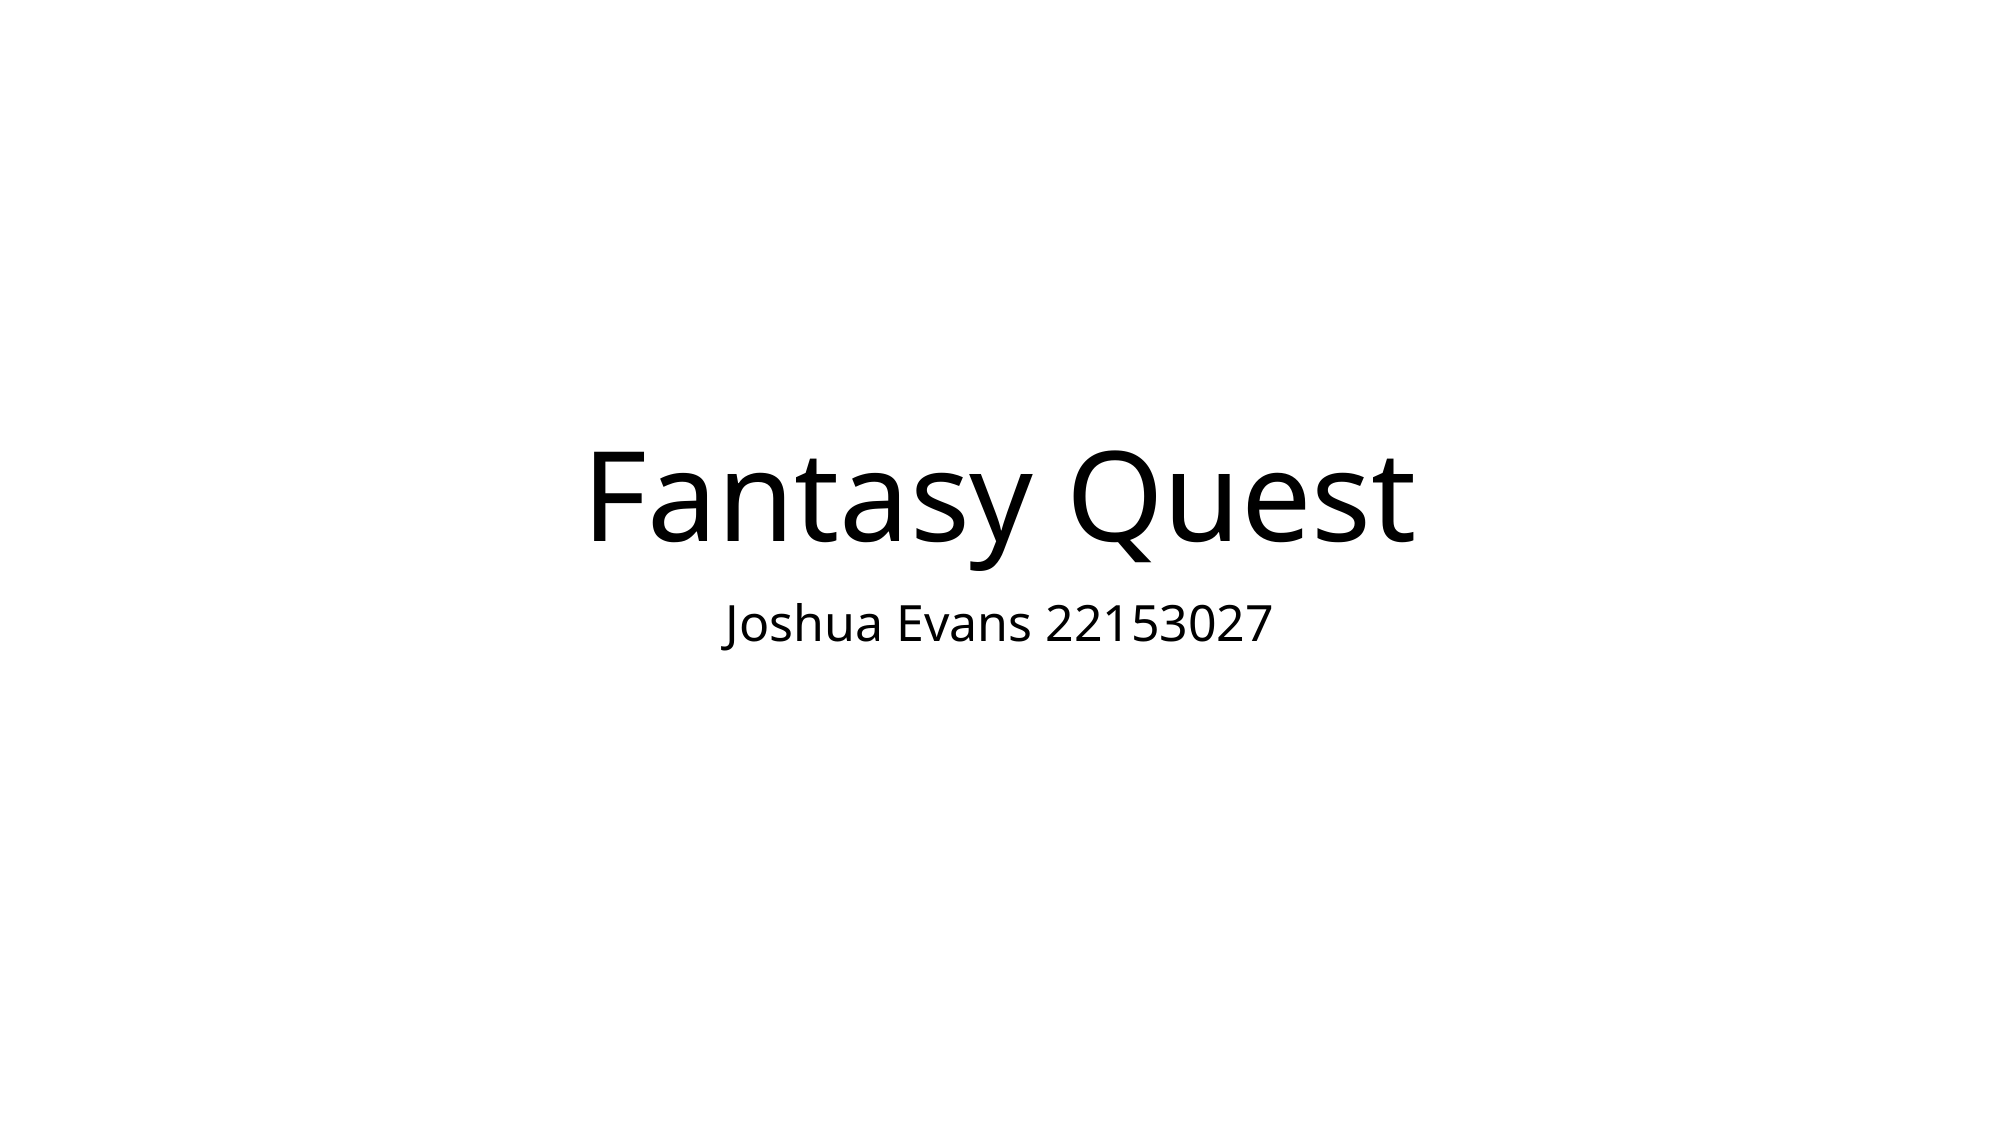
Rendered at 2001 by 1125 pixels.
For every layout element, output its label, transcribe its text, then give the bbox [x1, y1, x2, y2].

title Fantasy Quest [249, 184, 1750, 576]
subtitle Joshua Evans 22153027 [249, 590, 1750, 863]
